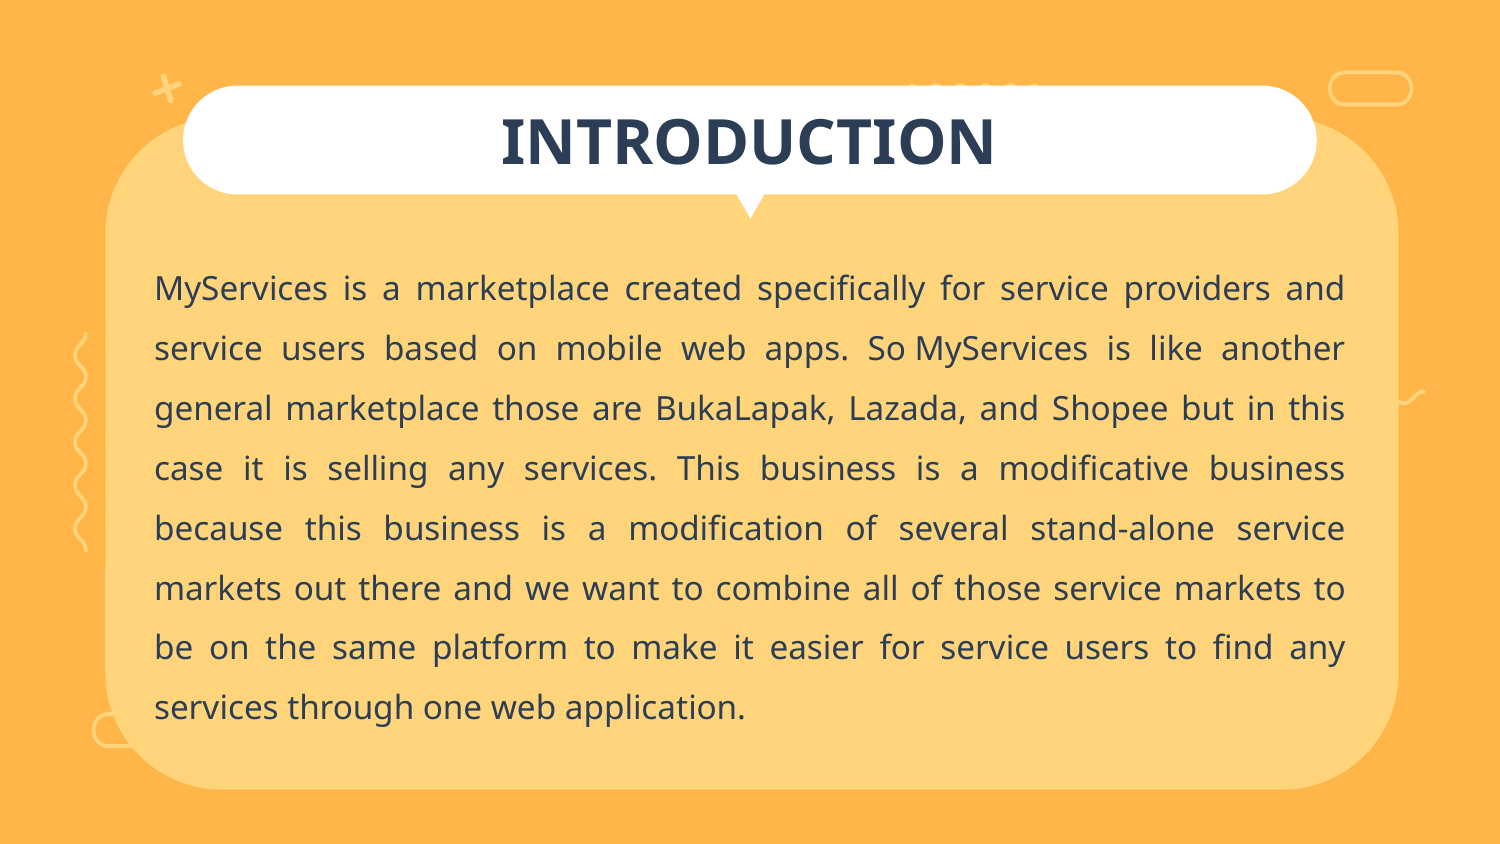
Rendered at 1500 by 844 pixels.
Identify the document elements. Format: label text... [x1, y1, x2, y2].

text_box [182, 85, 1318, 219]
list MyServices is a marketplace created specifically for service providers and service users based on mobile web apps. So MyServices is like another general marketplace those are BukaLapak, Lazada, and Shopee but in this case it is selling any services. This business is a modificative business because this business is a modification of several stand-alone service markets out there and we want to combine all of those service markets to be on the same platform to make it easier for service users to find any services through one web application. [112, 218, 1363, 756]
